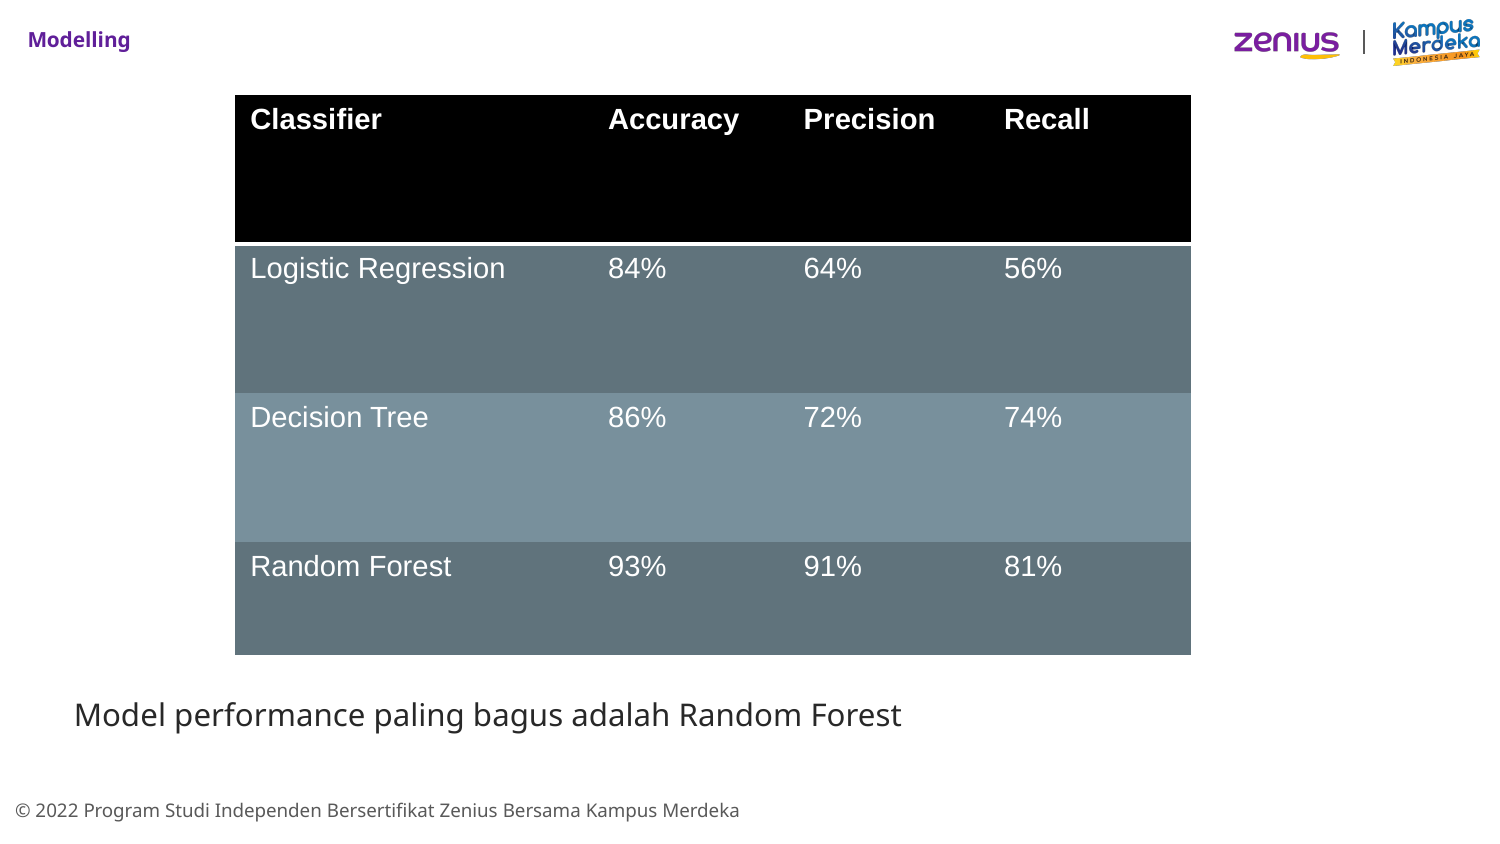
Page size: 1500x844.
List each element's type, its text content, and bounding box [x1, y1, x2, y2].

table_cell 56% [989, 246, 1191, 393]
table_cell 72% [789, 393, 989, 542]
table_header Recall [989, 95, 1191, 242]
text_box Modelling [12, 14, 1011, 65]
table_cell Logistic Regression [235, 246, 593, 393]
table_header Precision [789, 95, 989, 242]
list Model performance paling bagus adalah Random Forest [37, 674, 1353, 752]
table_cell 74% [989, 393, 1191, 542]
table_cell 81% [989, 542, 1191, 655]
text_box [1230, 15, 1480, 69]
table_header Accuracy [593, 95, 789, 242]
table_cell 86% [593, 393, 789, 542]
table_cell 93% [593, 542, 789, 655]
table_cell Random Forest [235, 542, 593, 655]
table_cell 64% [789, 246, 989, 393]
text_box © 2022 Program Studi Independen Bersertifikat Zenius Bersama Kampus Merdeka [0, 787, 1468, 833]
table_header Classifier [235, 95, 593, 242]
table_cell 91% [789, 542, 989, 655]
table_cell Decision Tree [235, 393, 593, 542]
table_cell 84% [593, 246, 789, 393]
